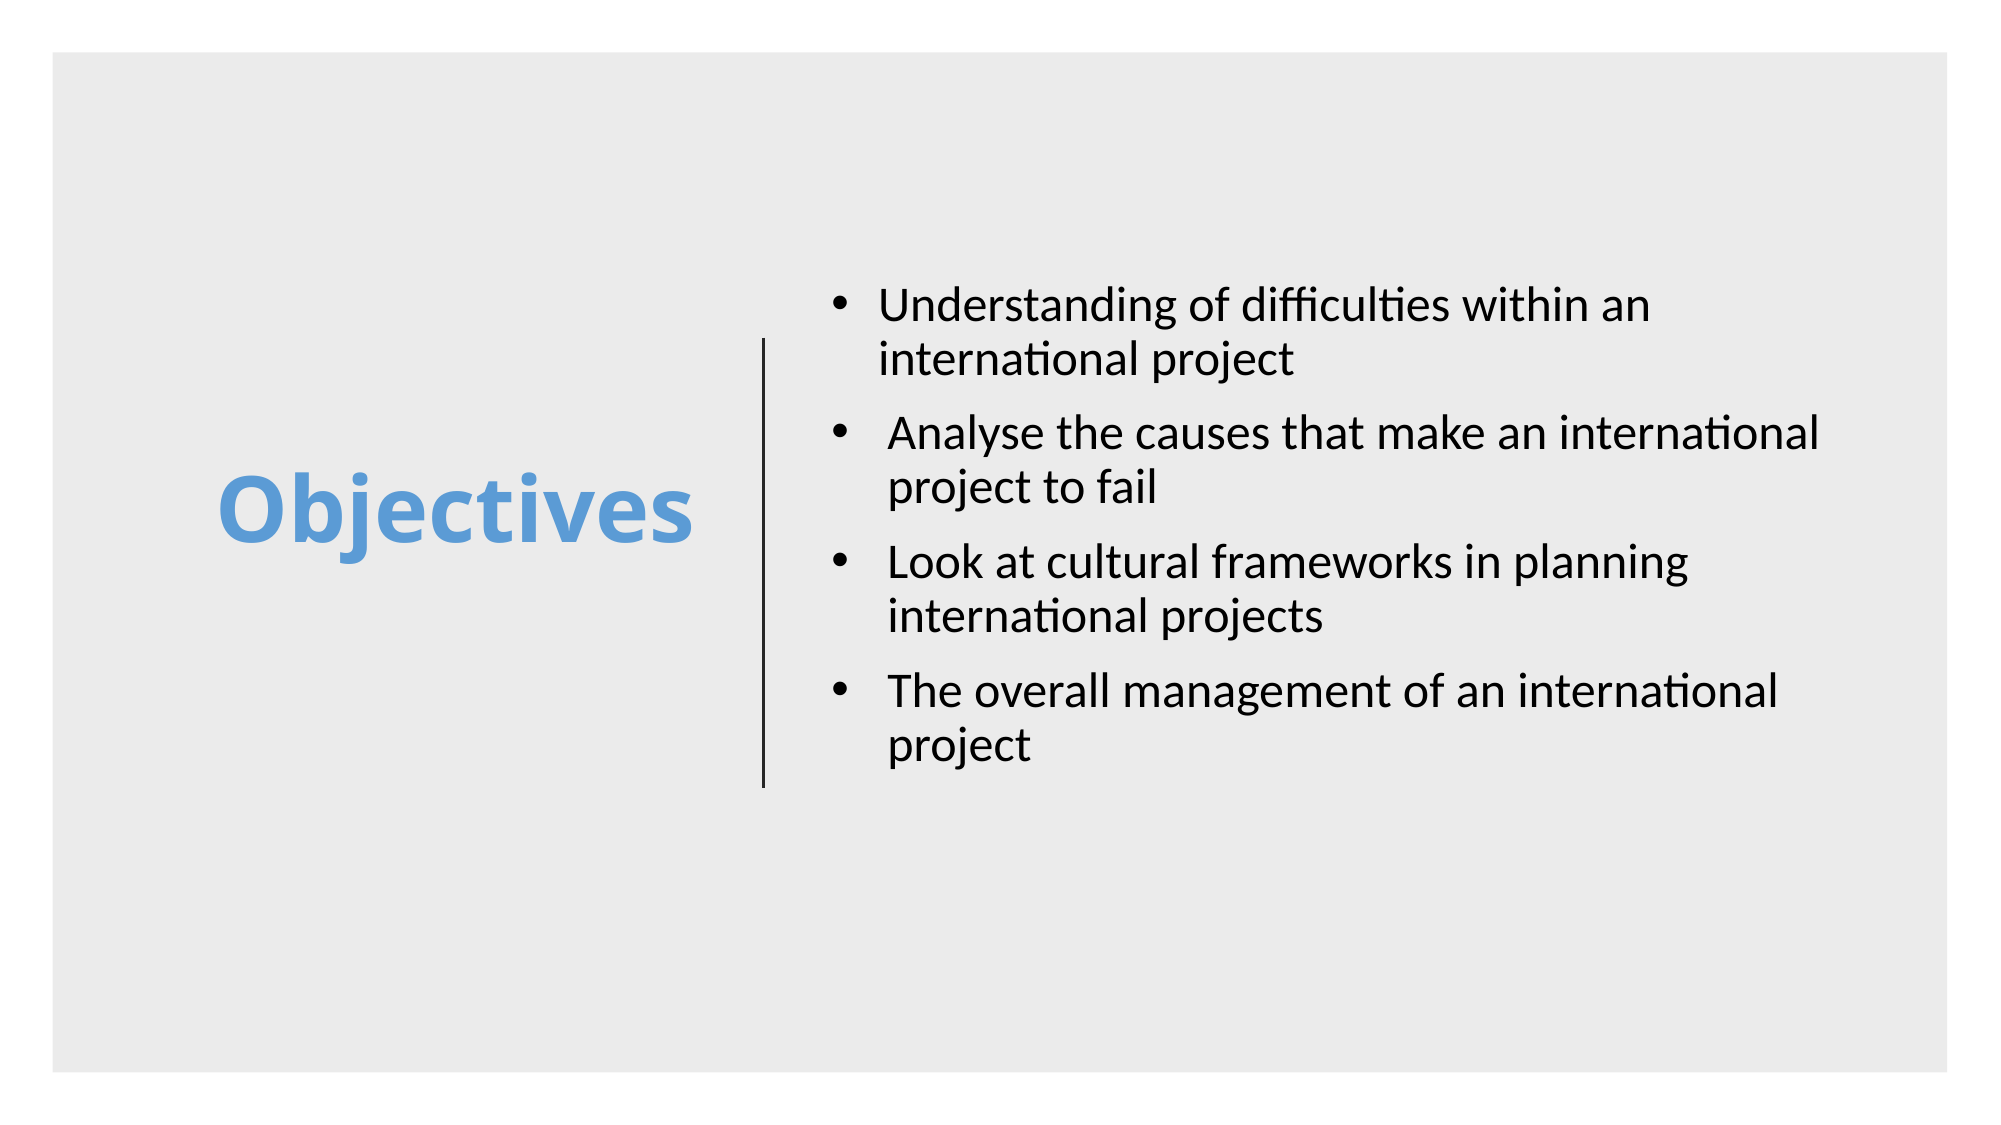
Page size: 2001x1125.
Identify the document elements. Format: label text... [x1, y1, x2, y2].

text_box [52, 51, 1948, 1073]
title Objectives [137, 158, 711, 967]
list Understanding of difficulties within an international project Analyse the causes that make an international project to fail Look at cultural frameworks in planning international projects The overall management of an international project [816, 158, 1863, 967]
